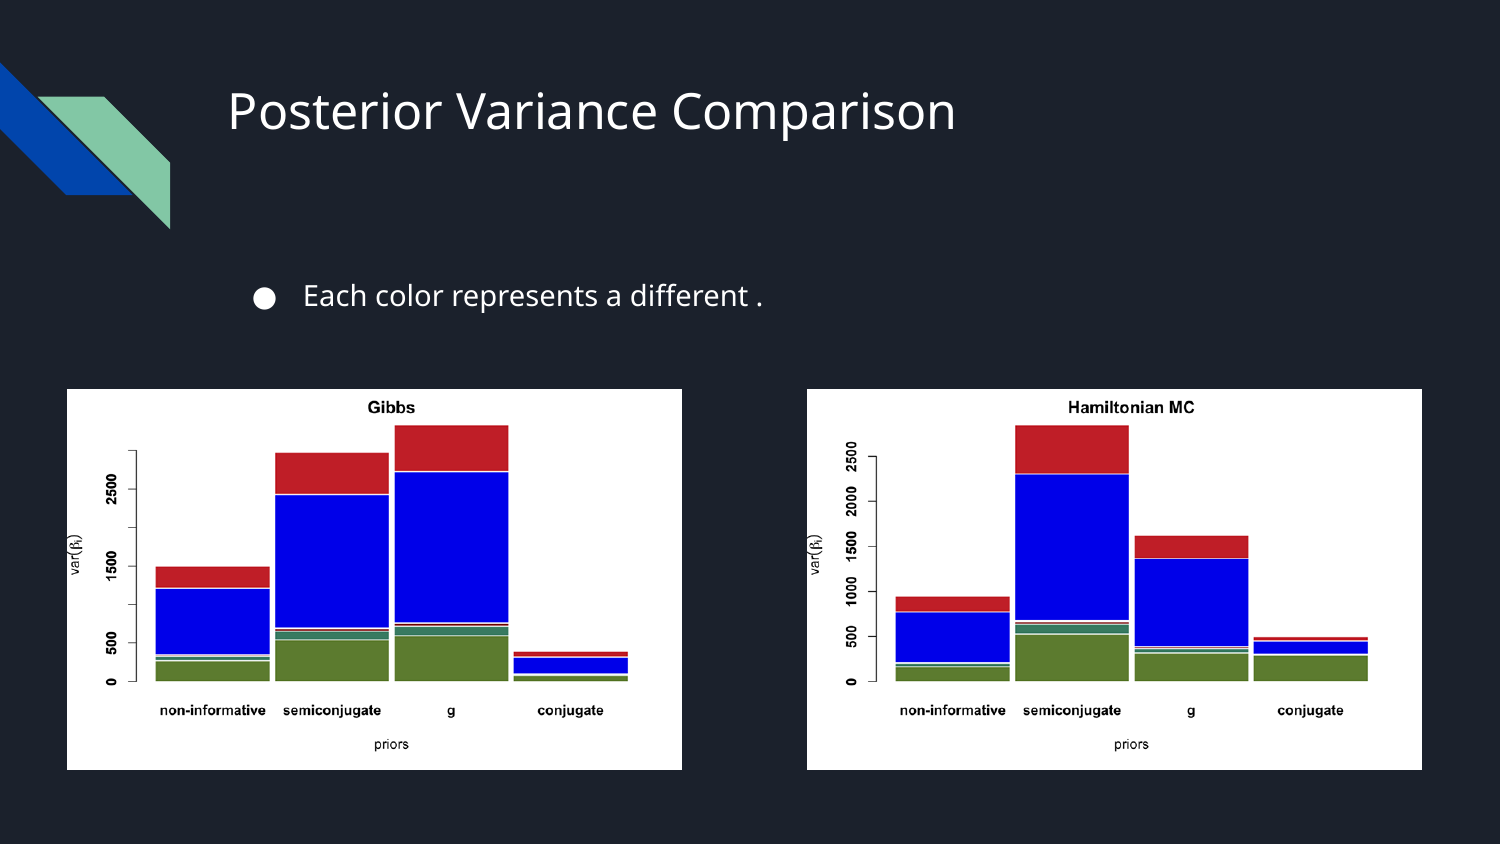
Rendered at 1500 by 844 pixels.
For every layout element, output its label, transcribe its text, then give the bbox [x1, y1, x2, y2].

title Posterior Variance Comparison [212, 64, 1368, 215]
picture [806, 389, 1422, 770]
picture [67, 389, 683, 770]
